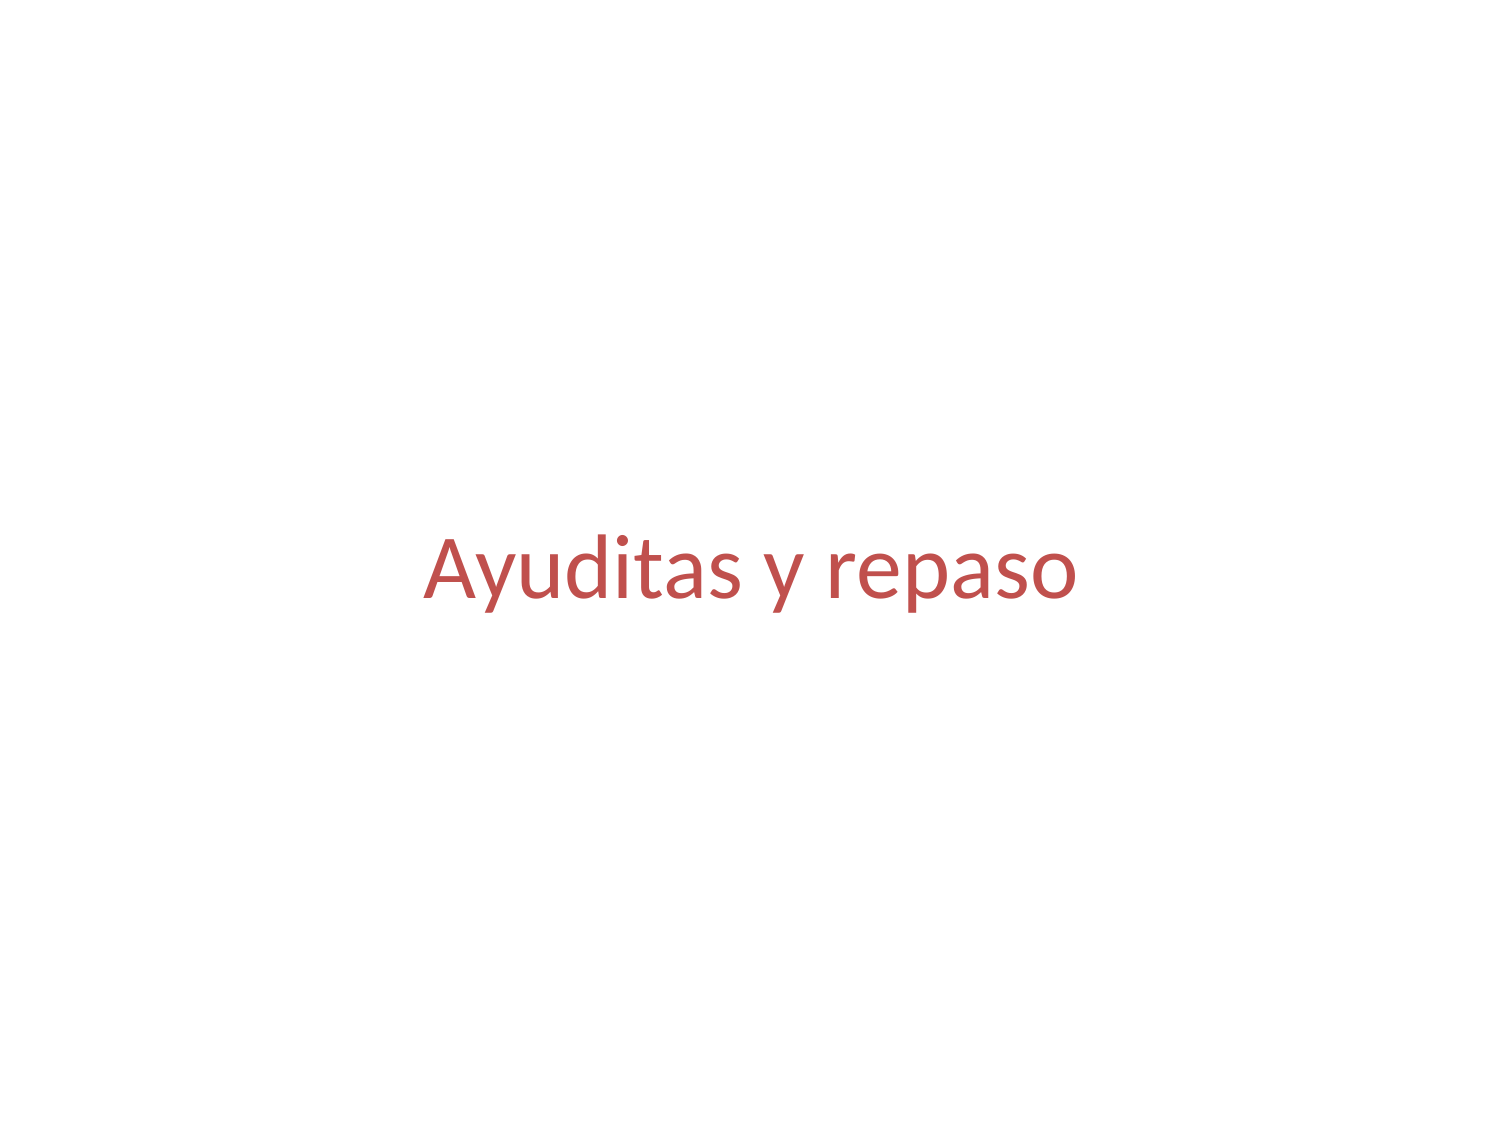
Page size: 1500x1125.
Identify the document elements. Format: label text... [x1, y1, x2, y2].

title Ayuditas y repaso [76, 468, 1427, 656]
